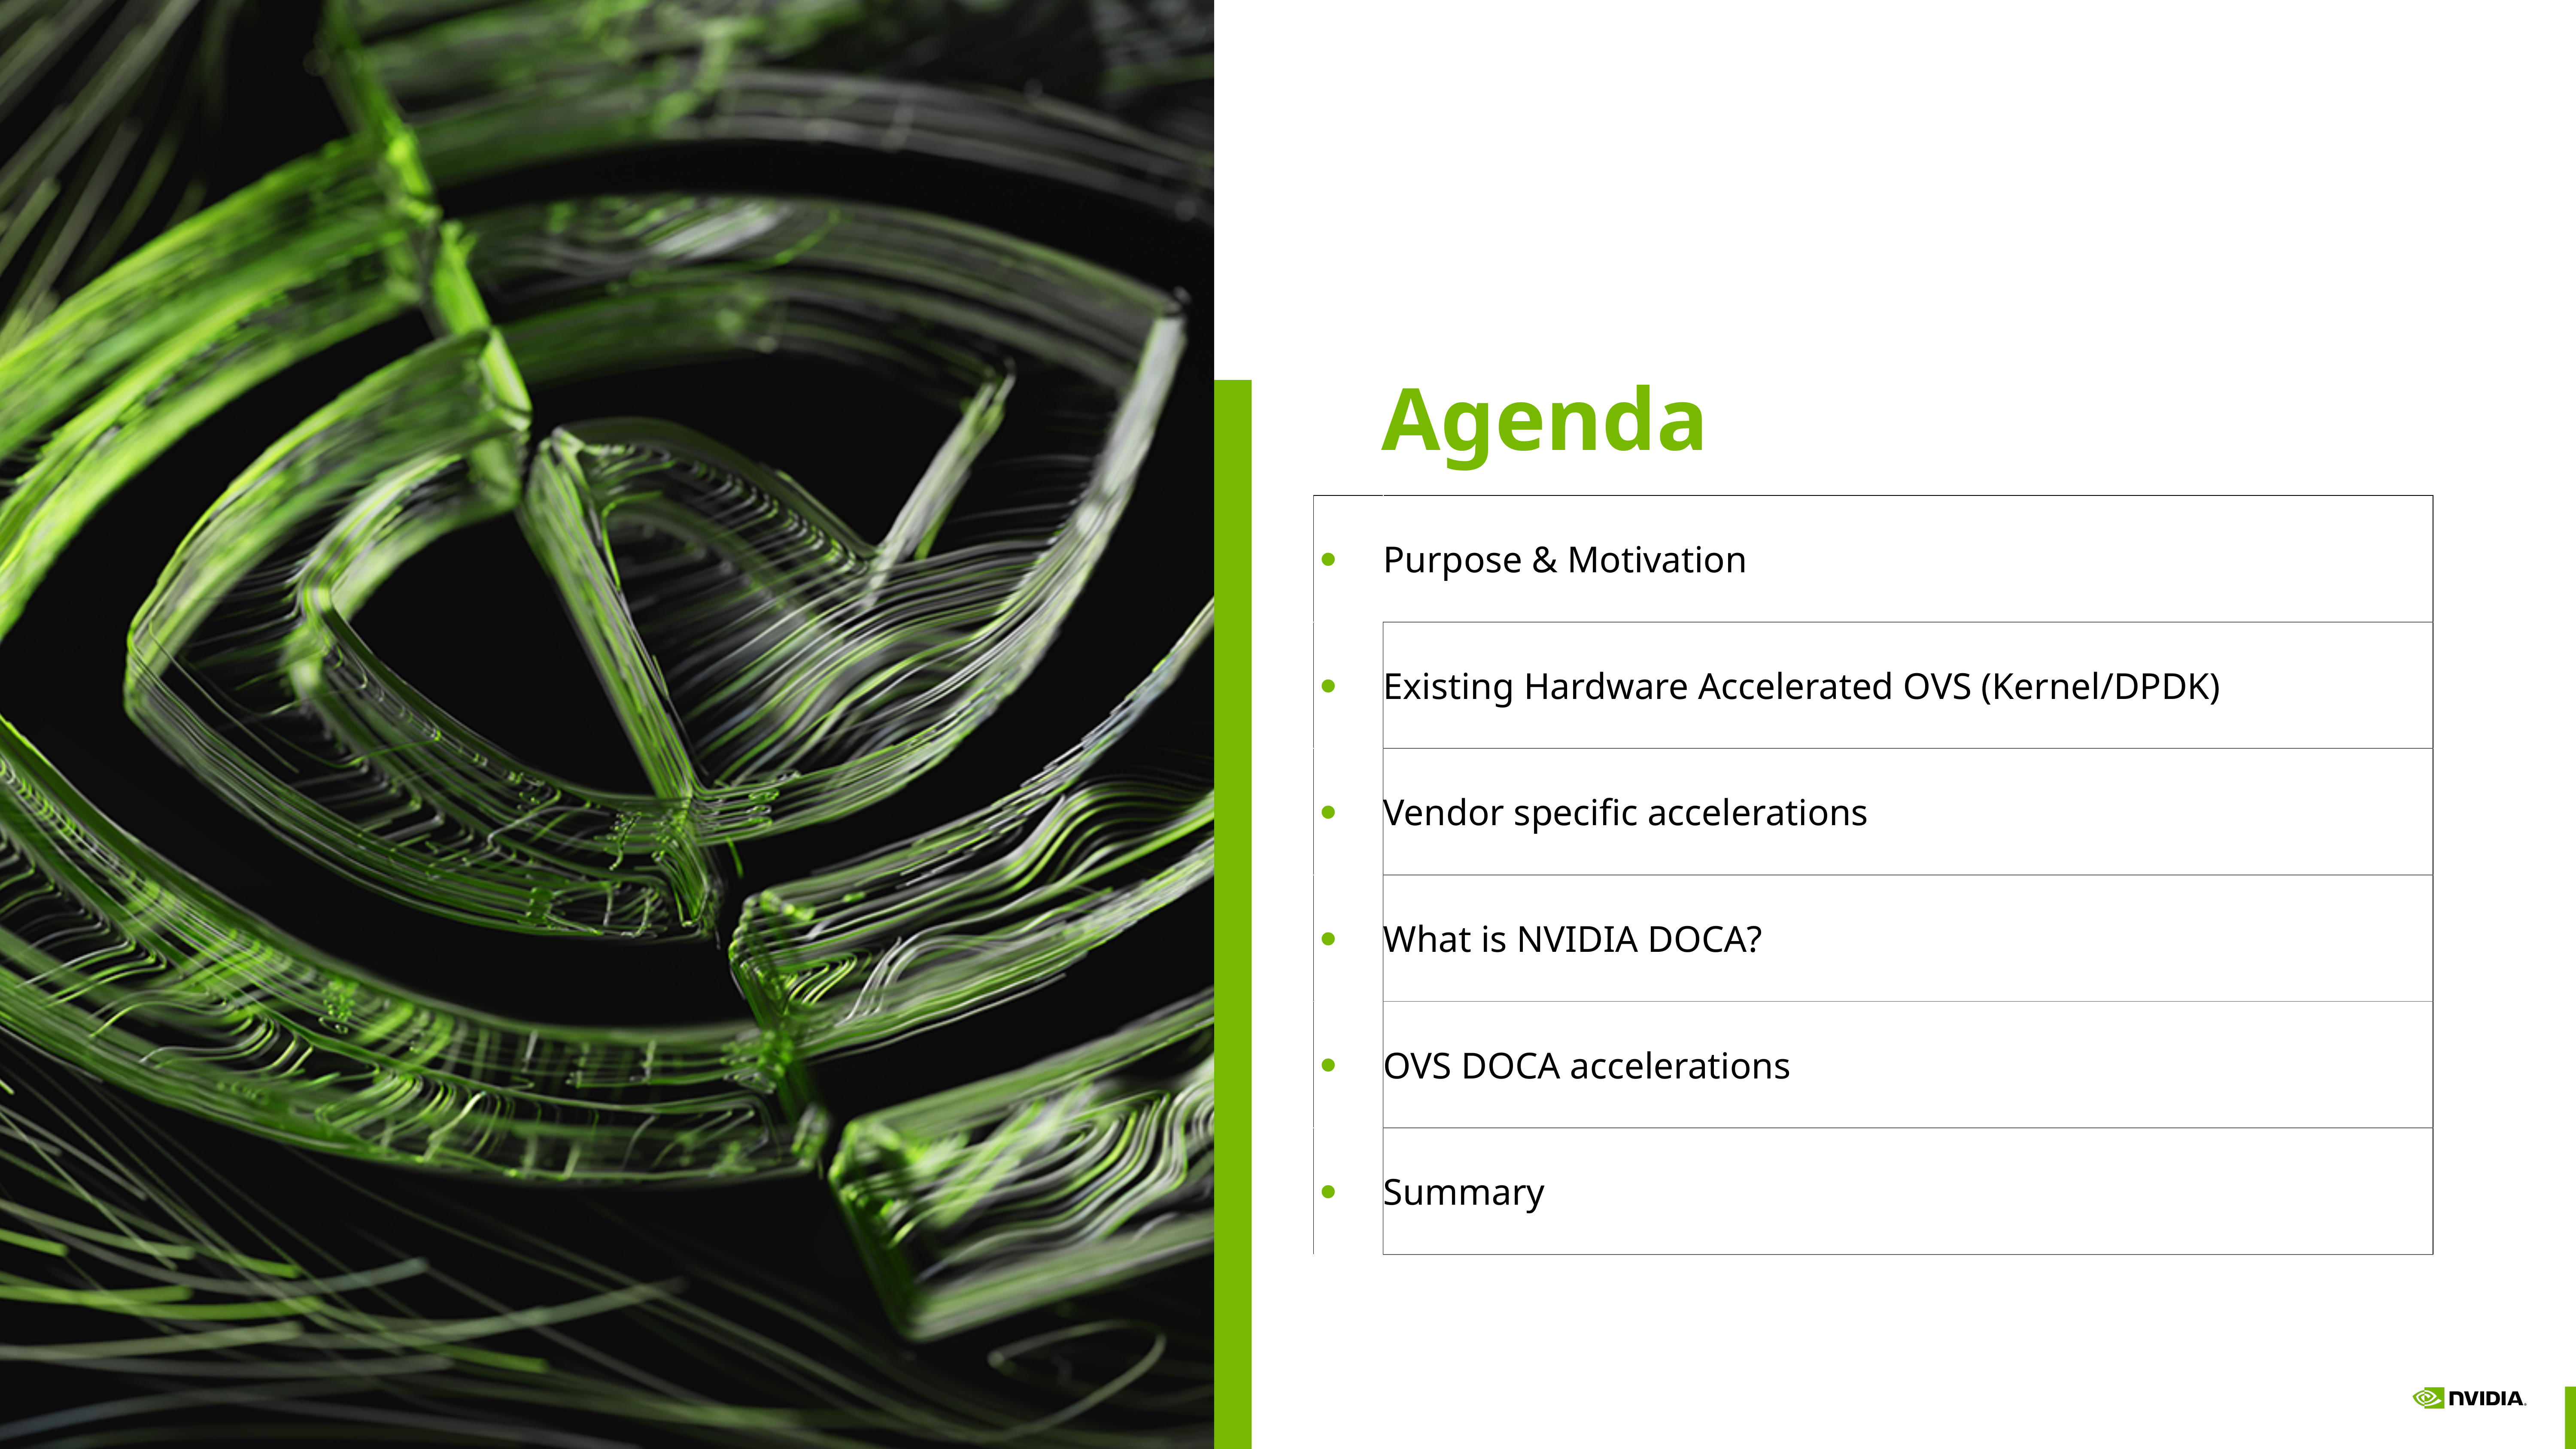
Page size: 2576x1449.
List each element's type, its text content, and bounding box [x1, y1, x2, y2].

table_cell OVS DOCA accelerations [1383, 1002, 2433, 1127]
table_cell What is NVIDIA DOCA? [1383, 875, 2433, 1001]
table_cell Vendor specific accelerations [1383, 749, 2433, 875]
table_header • [1314, 496, 1383, 622]
picture [0, 0, 1214, 1449]
table_header Purpose & Motivation [1384, 496, 2433, 622]
table_cell • [1314, 1002, 1383, 1127]
picture [2399, 1373, 2540, 1422]
text_box Agenda [1375, 361, 2168, 471]
table_cell • [1314, 623, 1383, 748]
table_cell Existing Hardware Accelerated OVS (Kernel/DPDK) [1383, 623, 2433, 748]
table_cell • [1314, 875, 1383, 1001]
table_cell • [1314, 749, 1383, 875]
table_cell • [1314, 1128, 1383, 1254]
table_cell Summary [1383, 1128, 2433, 1254]
